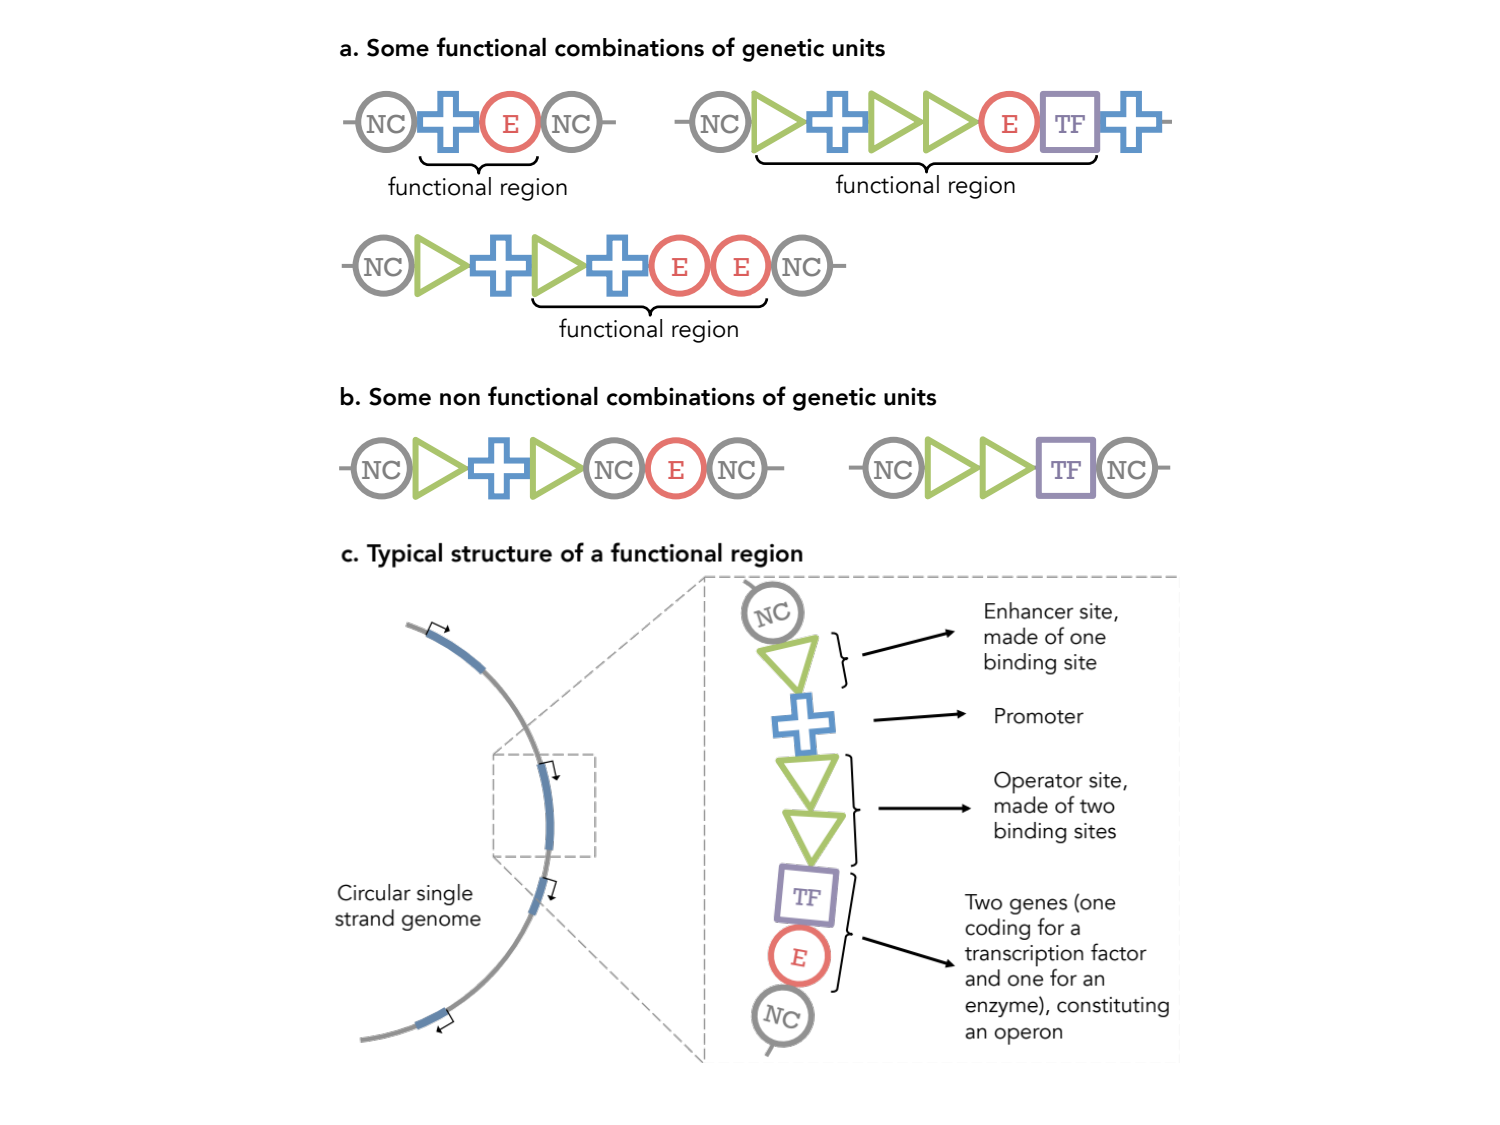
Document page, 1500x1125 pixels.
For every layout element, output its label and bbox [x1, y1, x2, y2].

text_box [307, 26, 1180, 1063]
